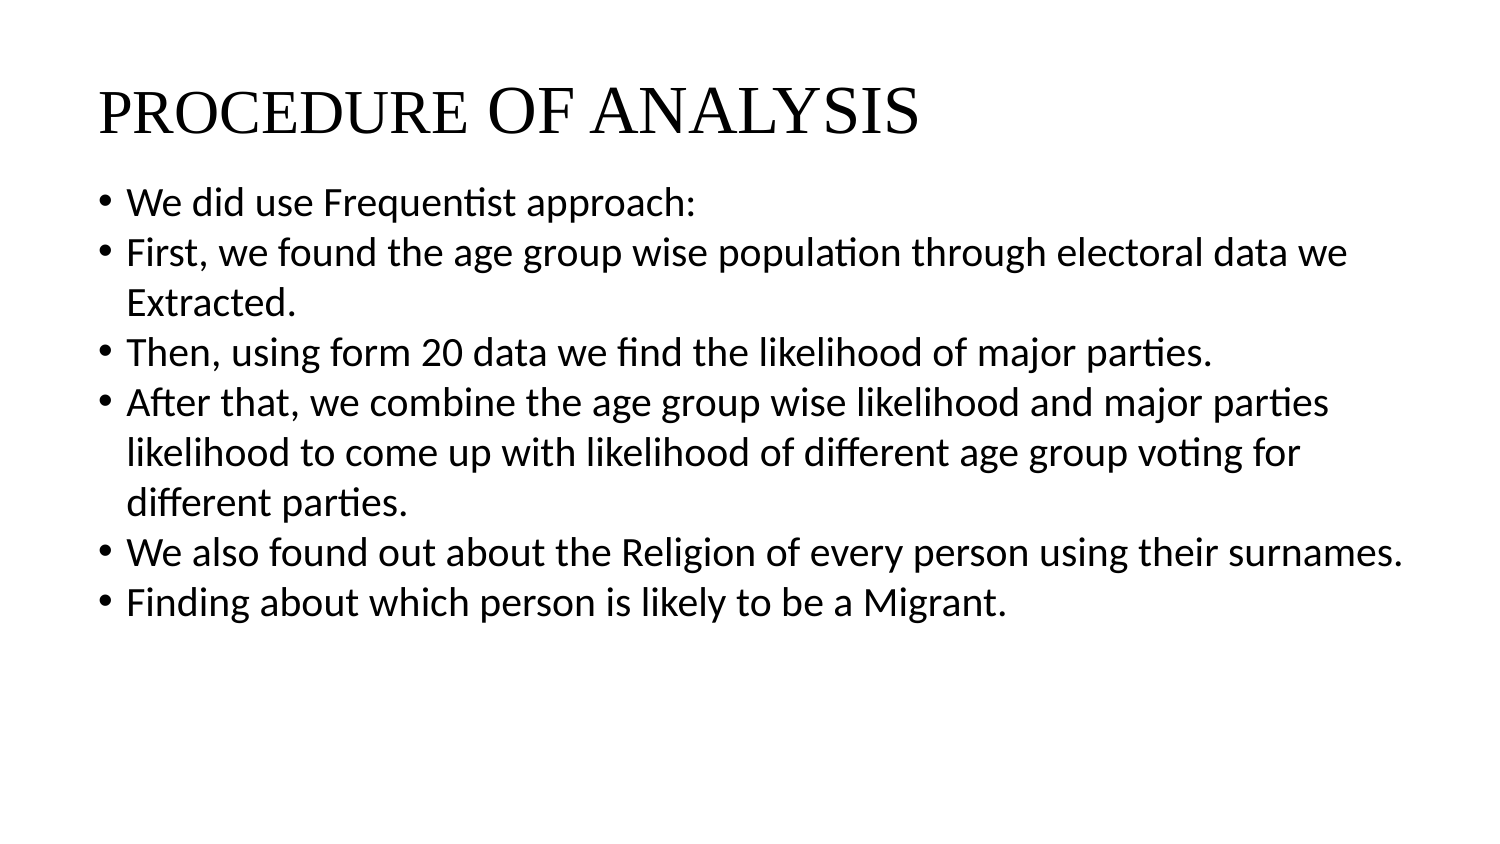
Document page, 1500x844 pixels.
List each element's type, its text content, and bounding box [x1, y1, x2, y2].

title PROCEDURE OF ANALYSIS [83, 65, 1041, 157]
text_box We did use Frequentist approach: First, we found the age group wise population through electoral data we Extracted. Then, using form 20 data we find the likelihood of major parties. After that, we combine the age group wise likelihood and major parties likelihood to come up with likelihood of different age group voting for different parties. We also found out about the Religion of every person using their surnames. Finding about which person is likely to be a Migrant. [83, 167, 1454, 844]
